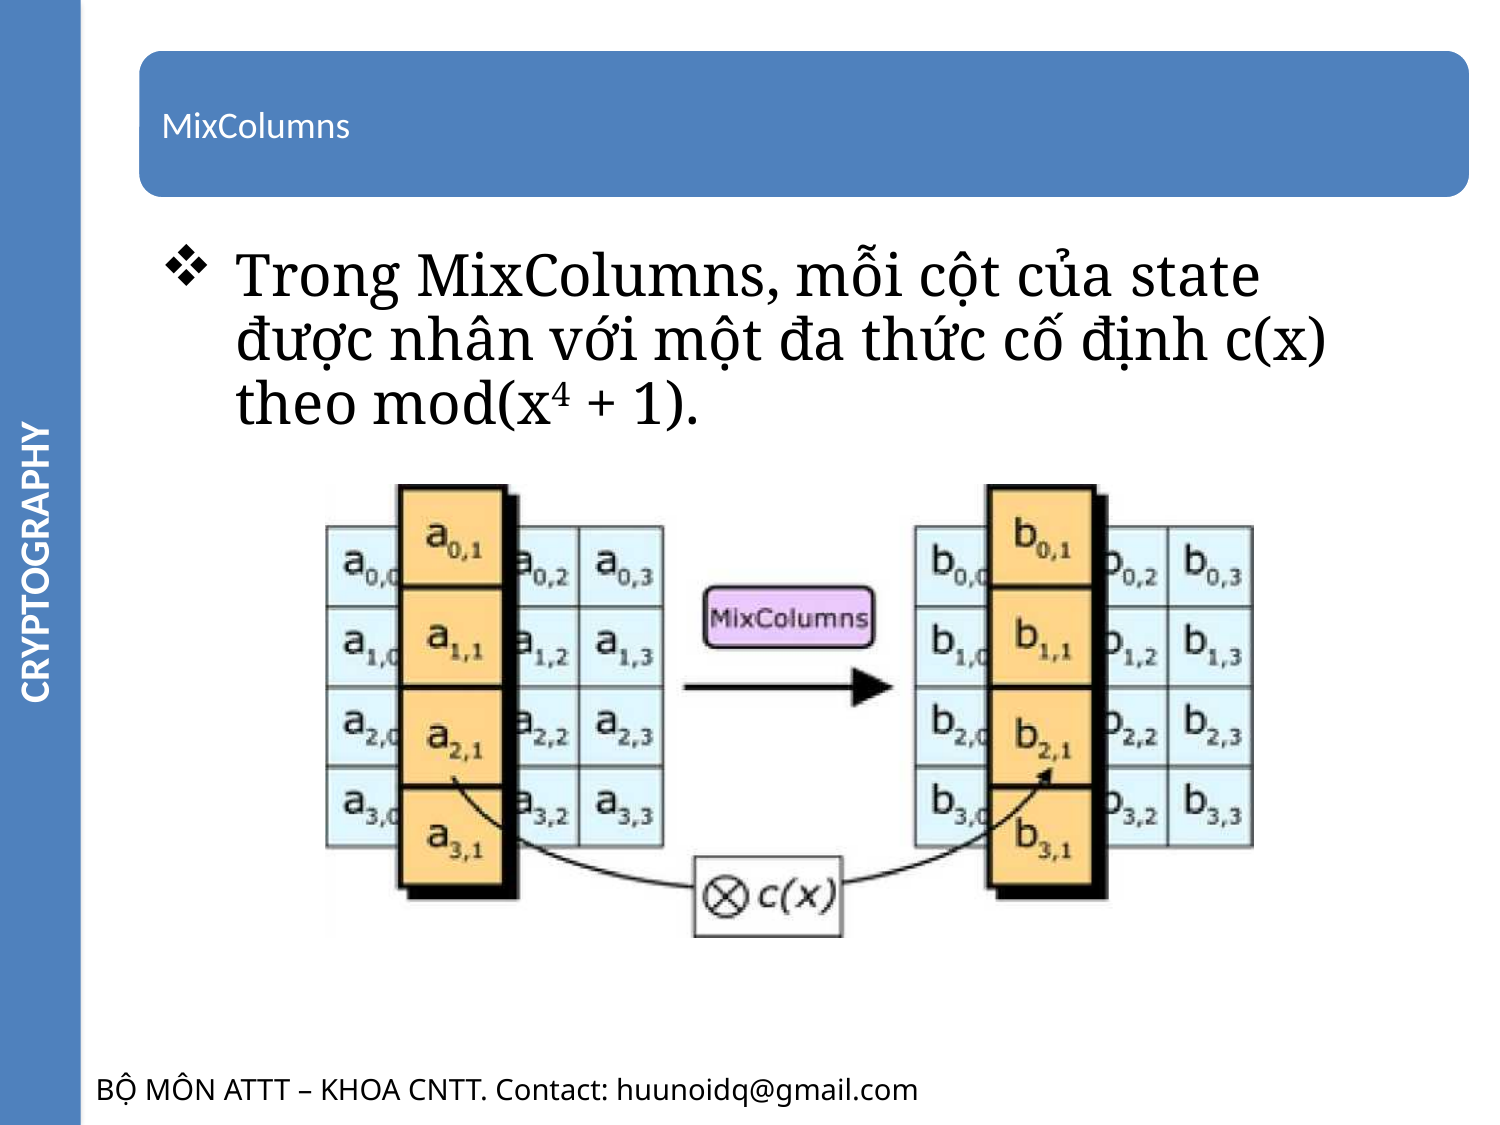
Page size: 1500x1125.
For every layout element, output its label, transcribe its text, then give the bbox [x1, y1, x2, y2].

text_box BỘ MÔN ATTT – KHOA CNTT. Contact: huunoidq@gmail.com [80, 1064, 1500, 1115]
text_box Trong MixColumns, mỗi cột của state được nhân với một đa thức cố định c(x) theo mod(x4 + 1). [137, 236, 1420, 444]
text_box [136, 48, 1472, 200]
text_box CRYPTOGRAPHY [0, 0, 84, 1125]
picture [325, 483, 1255, 939]
